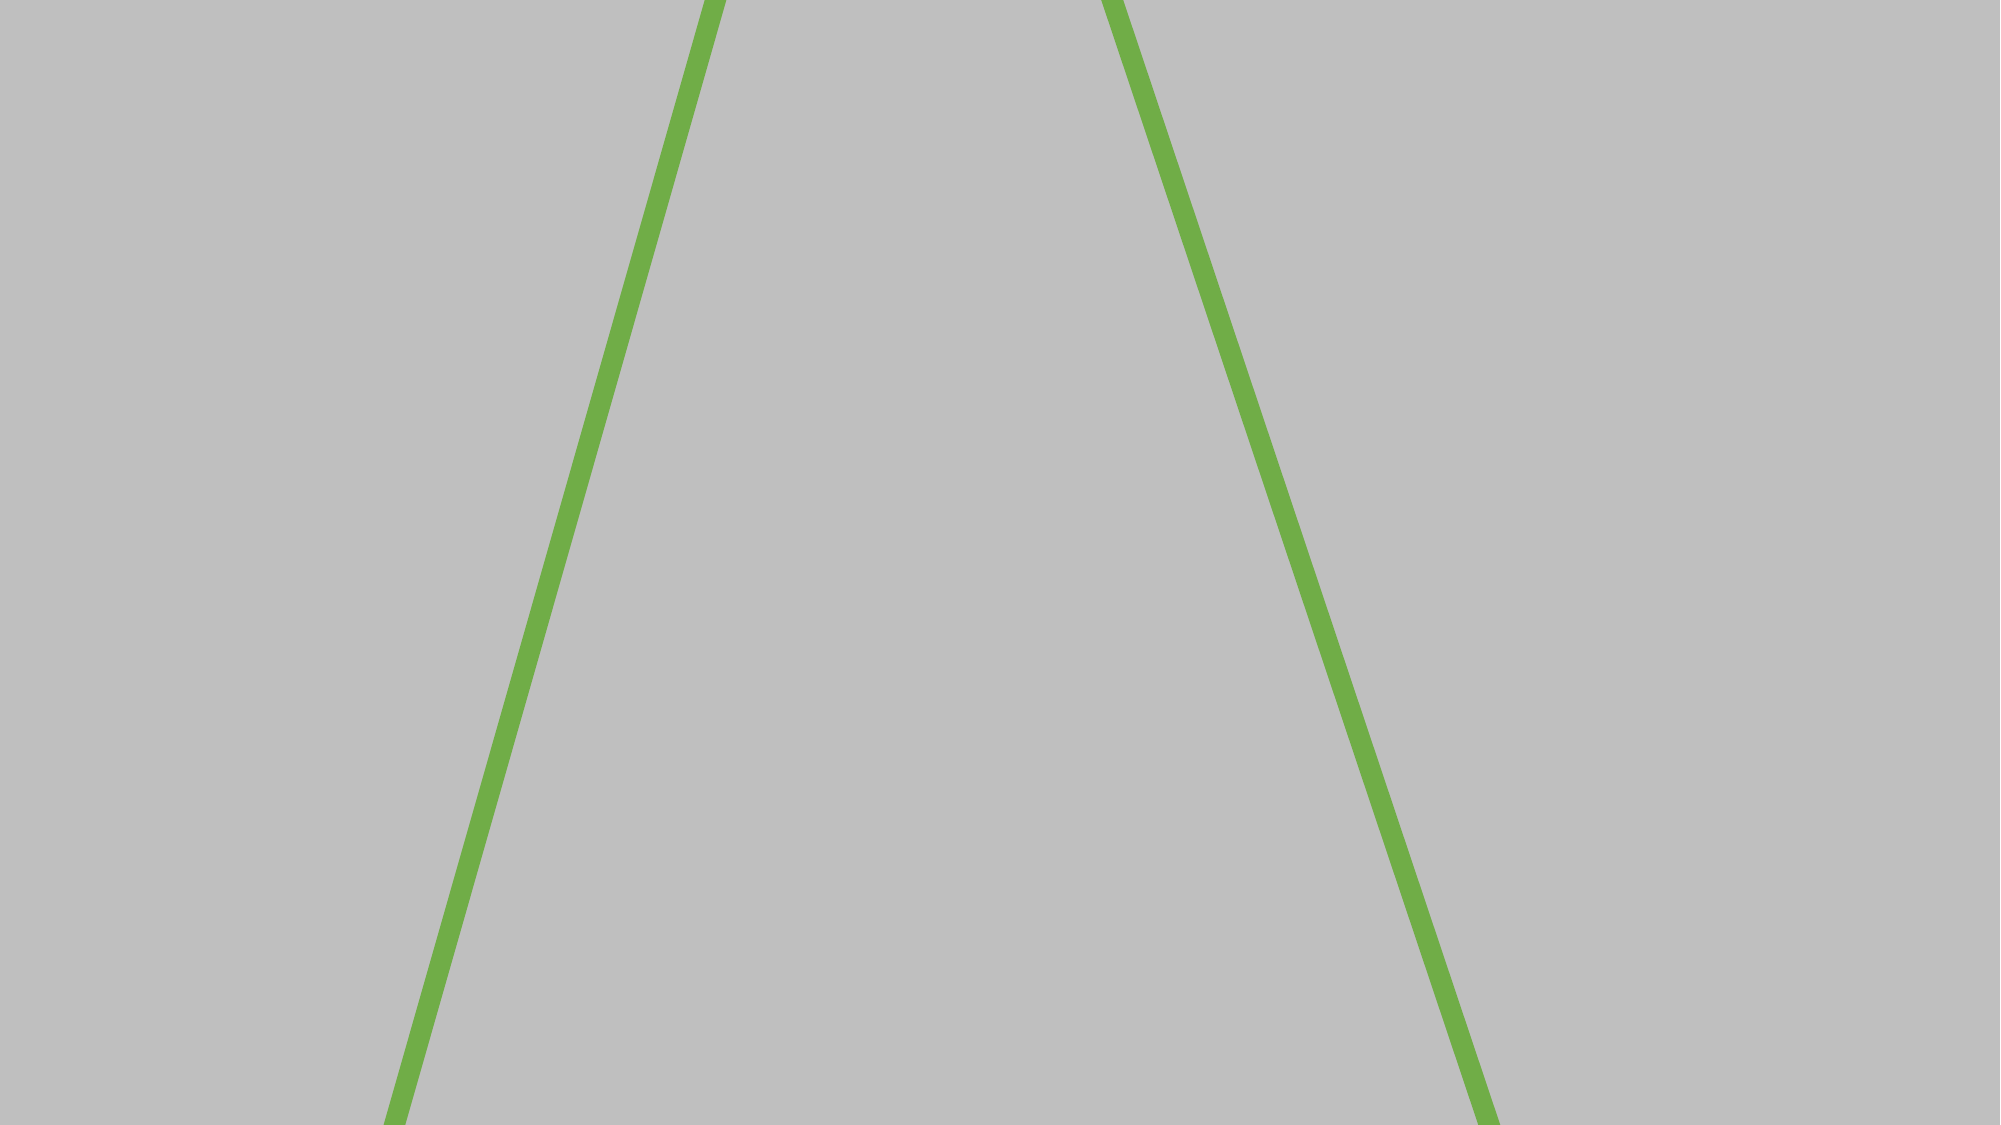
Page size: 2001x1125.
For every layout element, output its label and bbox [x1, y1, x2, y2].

text_box [1090, 0, 1511, 1125]
text_box [376, 0, 734, 1125]
